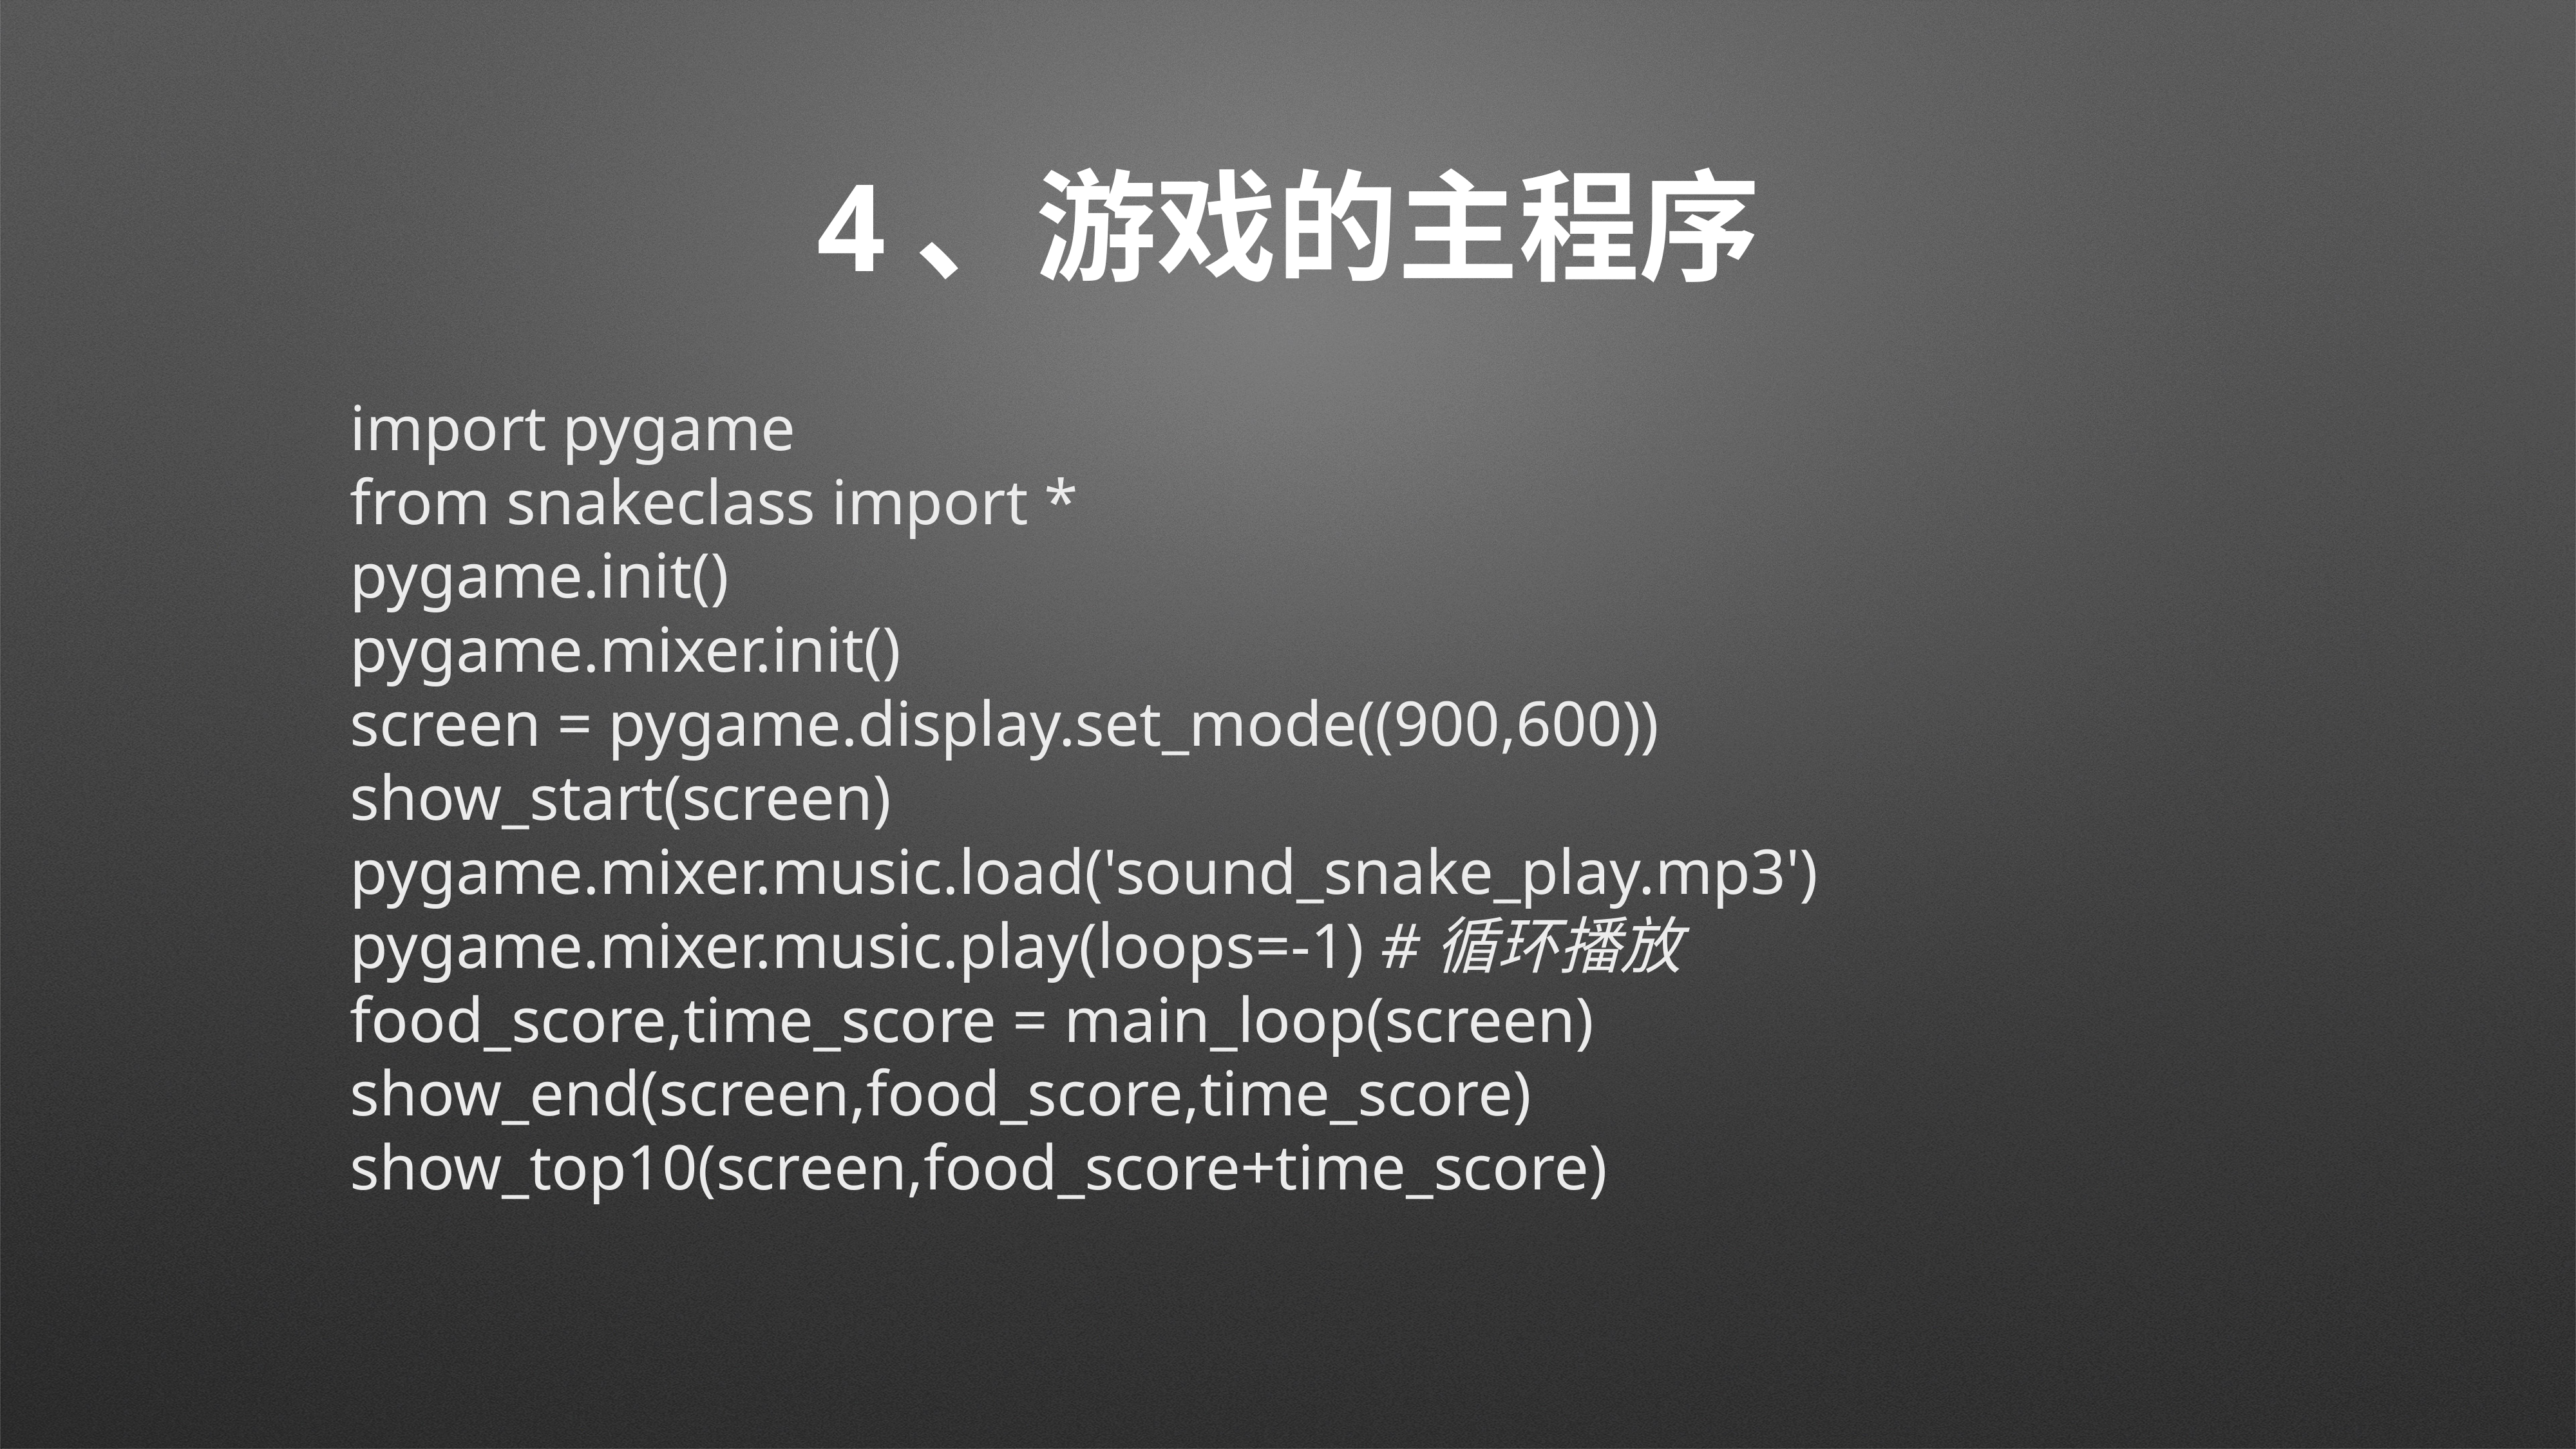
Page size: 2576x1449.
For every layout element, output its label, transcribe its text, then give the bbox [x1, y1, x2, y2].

list import pygame from snakeclass import * pygame.init() pygame.mixer.init() screen = pygame.display.set_mode((900,600)) show_start(screen) pygame.mixer.music.load('sound_snake_play.mp3') pygame.mixer.music.play(loops=-1) #循环播放 food_score,time_score = main_loop(screen) show_end(screen,food_score,time_score) show_top10(screen,food_score+time_score) [344, 383, 2576, 1235]
title 4、游戏的主程序 [151, 34, 2427, 413]
picture [0, 0, 2576, 1449]
